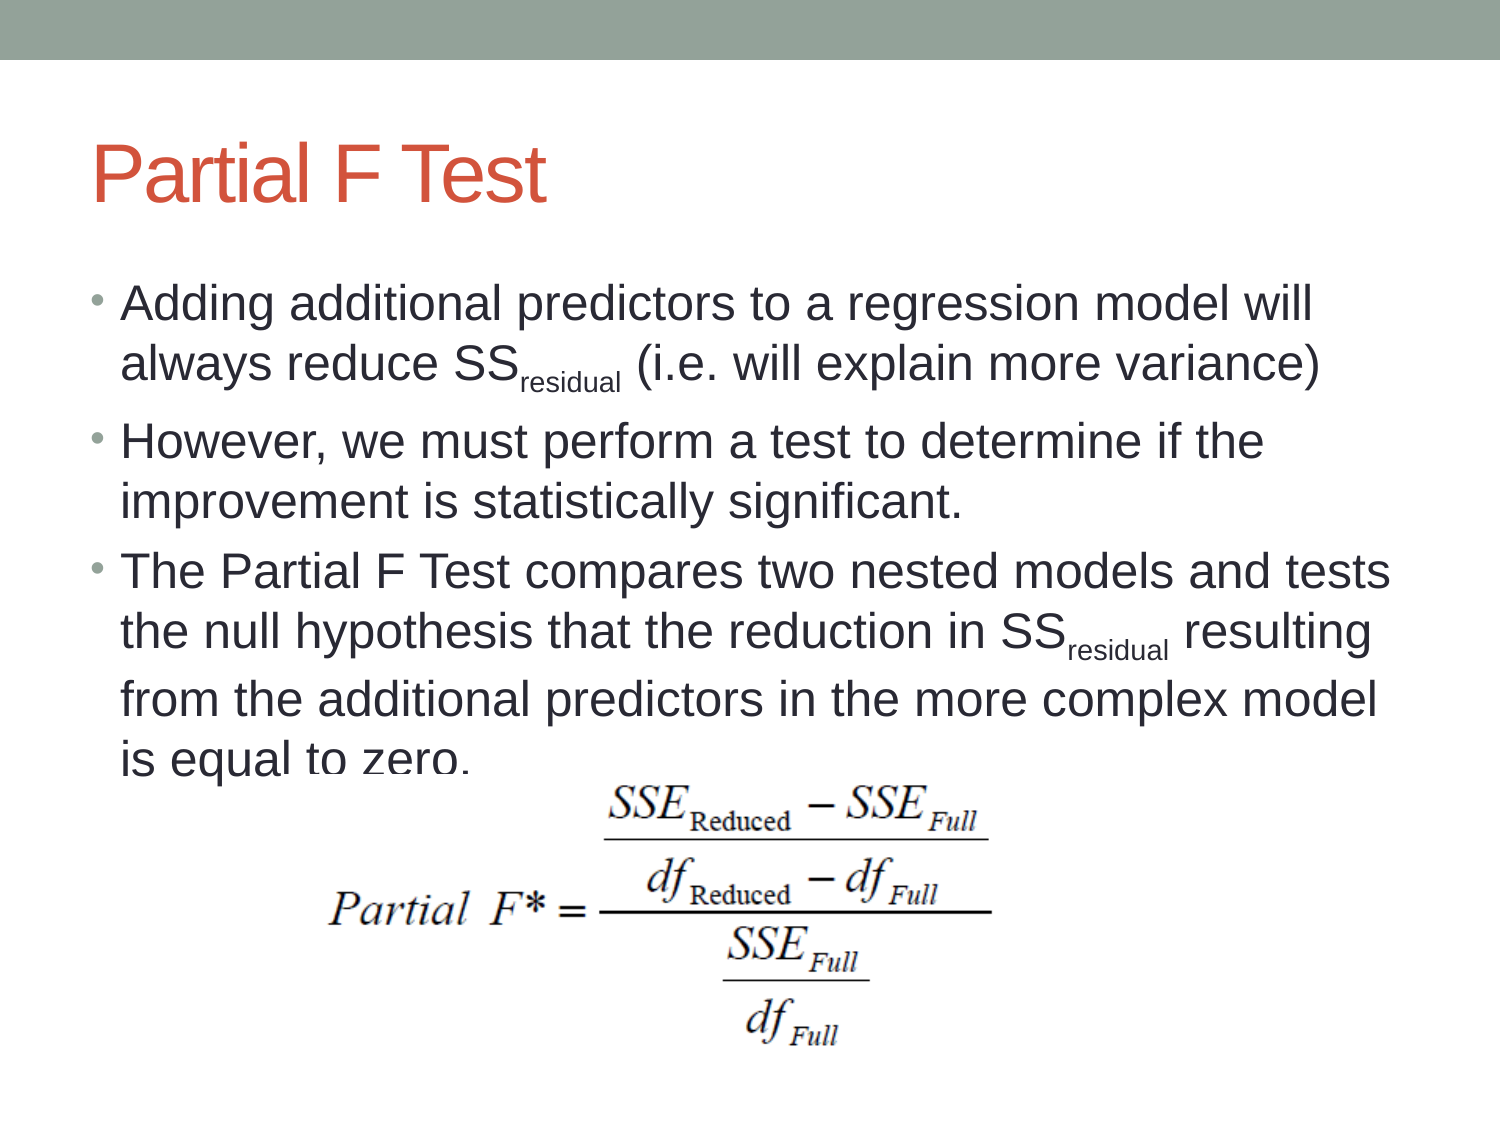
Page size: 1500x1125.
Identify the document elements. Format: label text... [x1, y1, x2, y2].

list Adding additional predictors to a regression model will always reduce SSresidual (i.e. will explain more variance) However, we must perform a test to determine if the improvement is statistically significant. The Partial F Test compares two nested models and tests the null hypothesis that the reduction in SSresidual resulting from the additional predictors in the more complex model is equal to zero. [75, 262, 1425, 1063]
title Partial F Test [75, 87, 1425, 250]
picture [281, 774, 1111, 1077]
